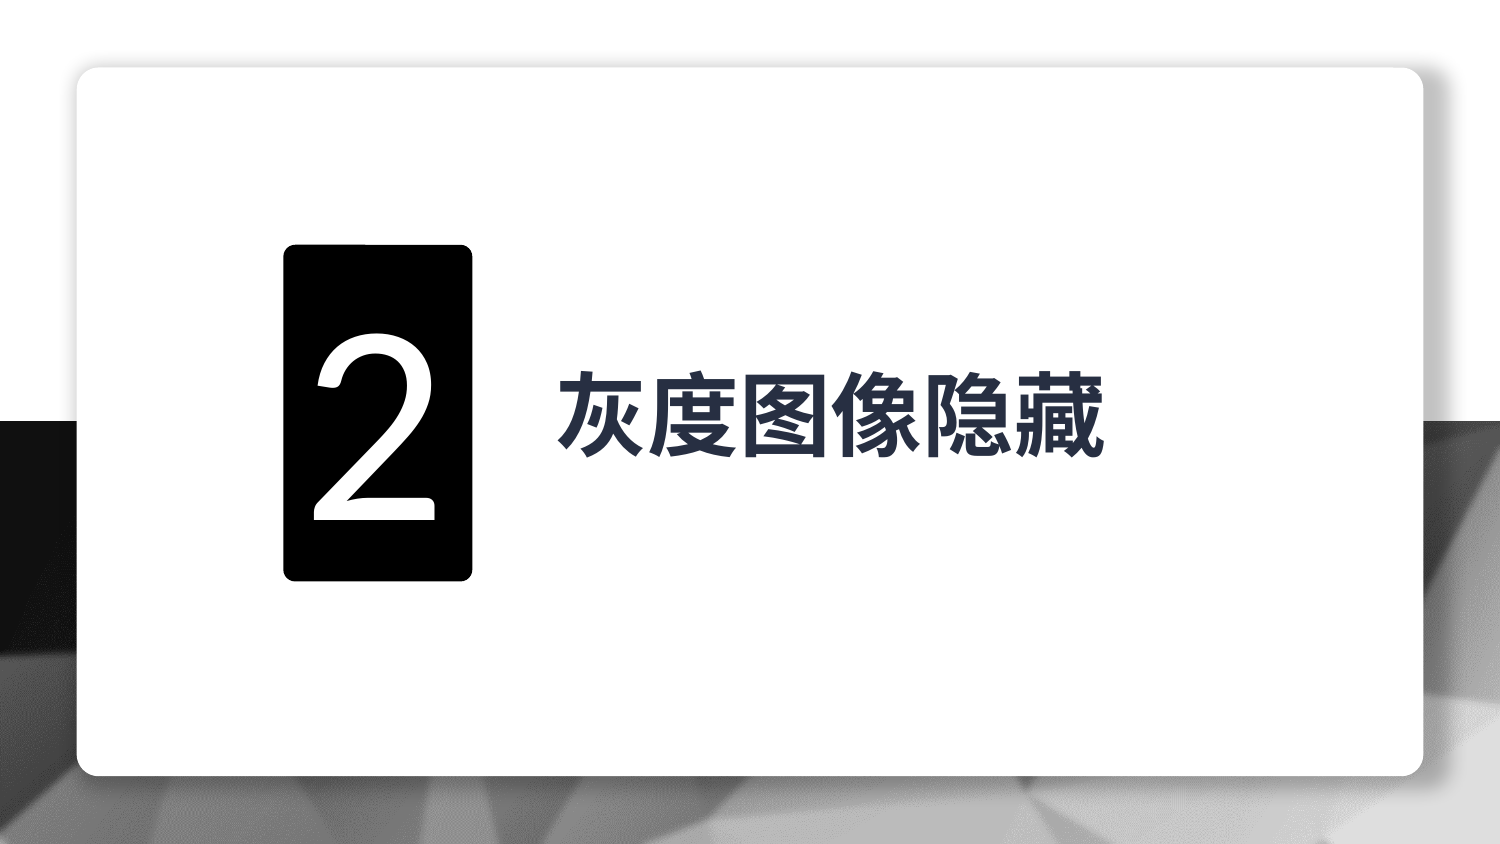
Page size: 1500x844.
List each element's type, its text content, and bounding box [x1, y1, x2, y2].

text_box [283, 232, 479, 582]
text_box [74, 65, 1426, 420]
text_box 灰度图像隐藏 [555, 357, 1141, 420]
picture [0, 421, 1500, 844]
